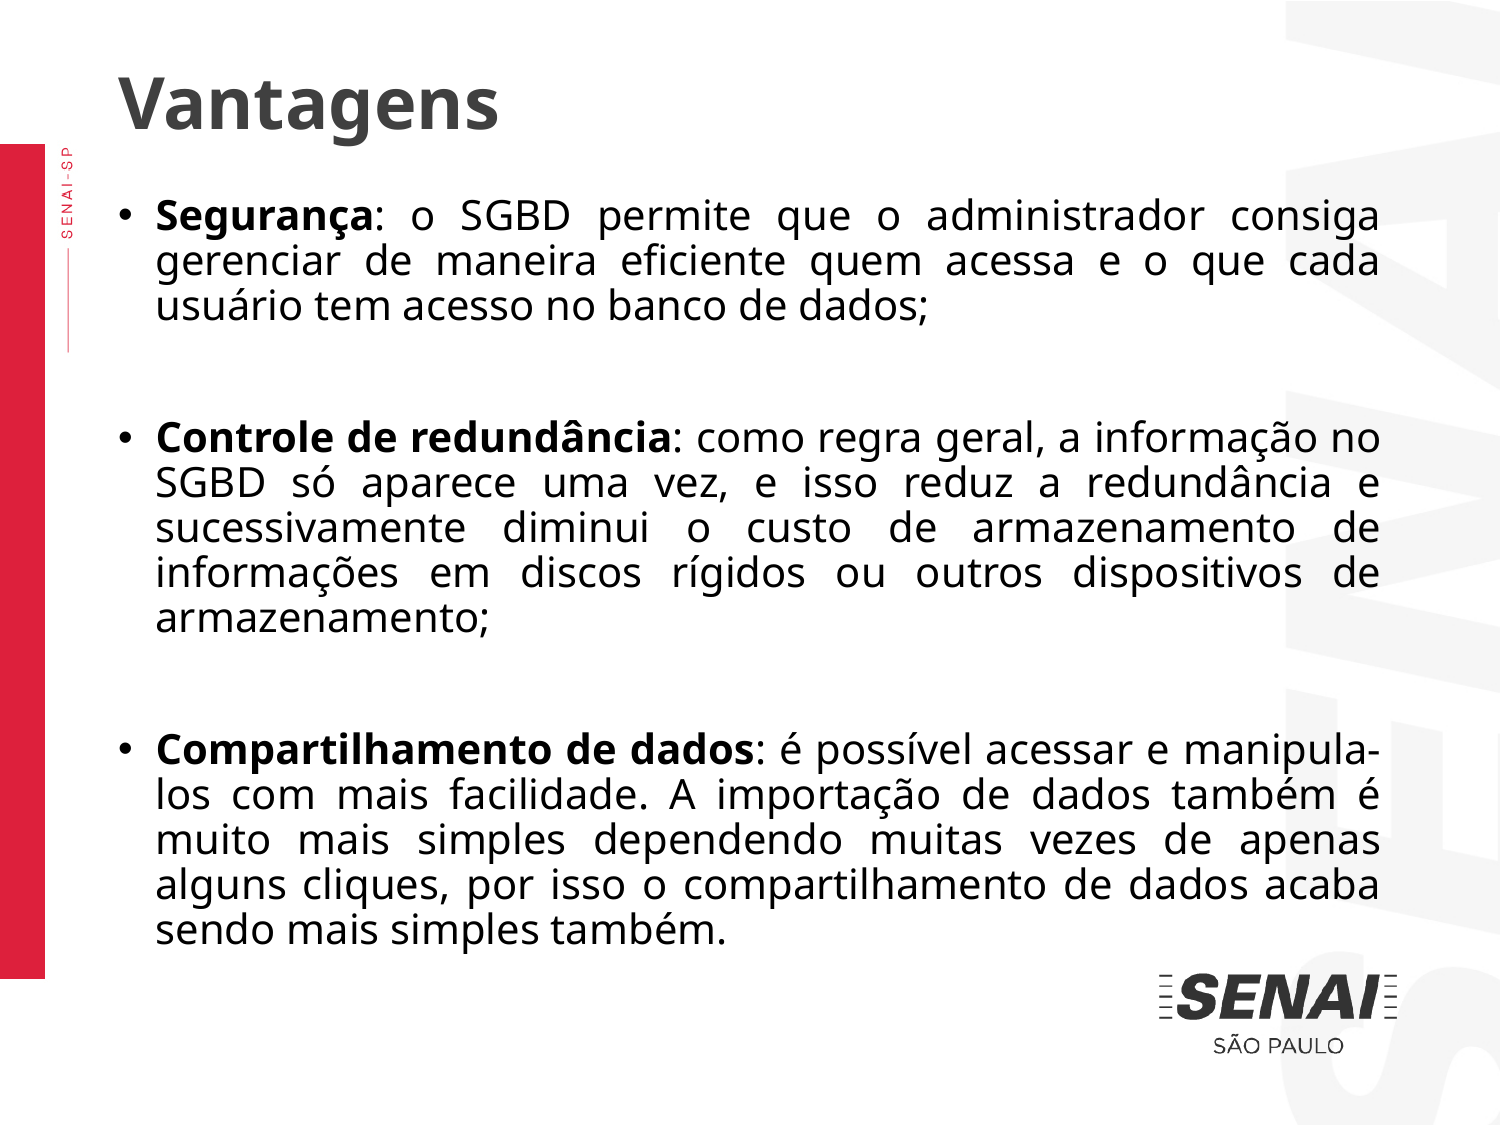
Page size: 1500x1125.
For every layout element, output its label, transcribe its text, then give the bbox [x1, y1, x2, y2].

list Vantagens [103, 59, 1397, 153]
list Segurança: o SGBD permite que o administrador consiga gerenciar de maneira eficiente quem acessa e o que cada usuário tem acesso no banco de dados; Controle de redundância: como regra geral, a informação no SGBD só aparece uma vez, e isso reduz a redundância e sucessivamente diminui o custo de armazenamento de informações em discos rígidos ou outros dispositivos de armazenamento; Compartilhamento de dados: é possível acessar e manipula-los com mais facilidade. A importação de dados também é muito mais simples dependendo muitas vezes de apenas alguns cliques, por isso o compartilhamento de dados acaba sendo mais simples também. [103, 187, 1397, 1014]
picture [0, 0, 1500, 1125]
